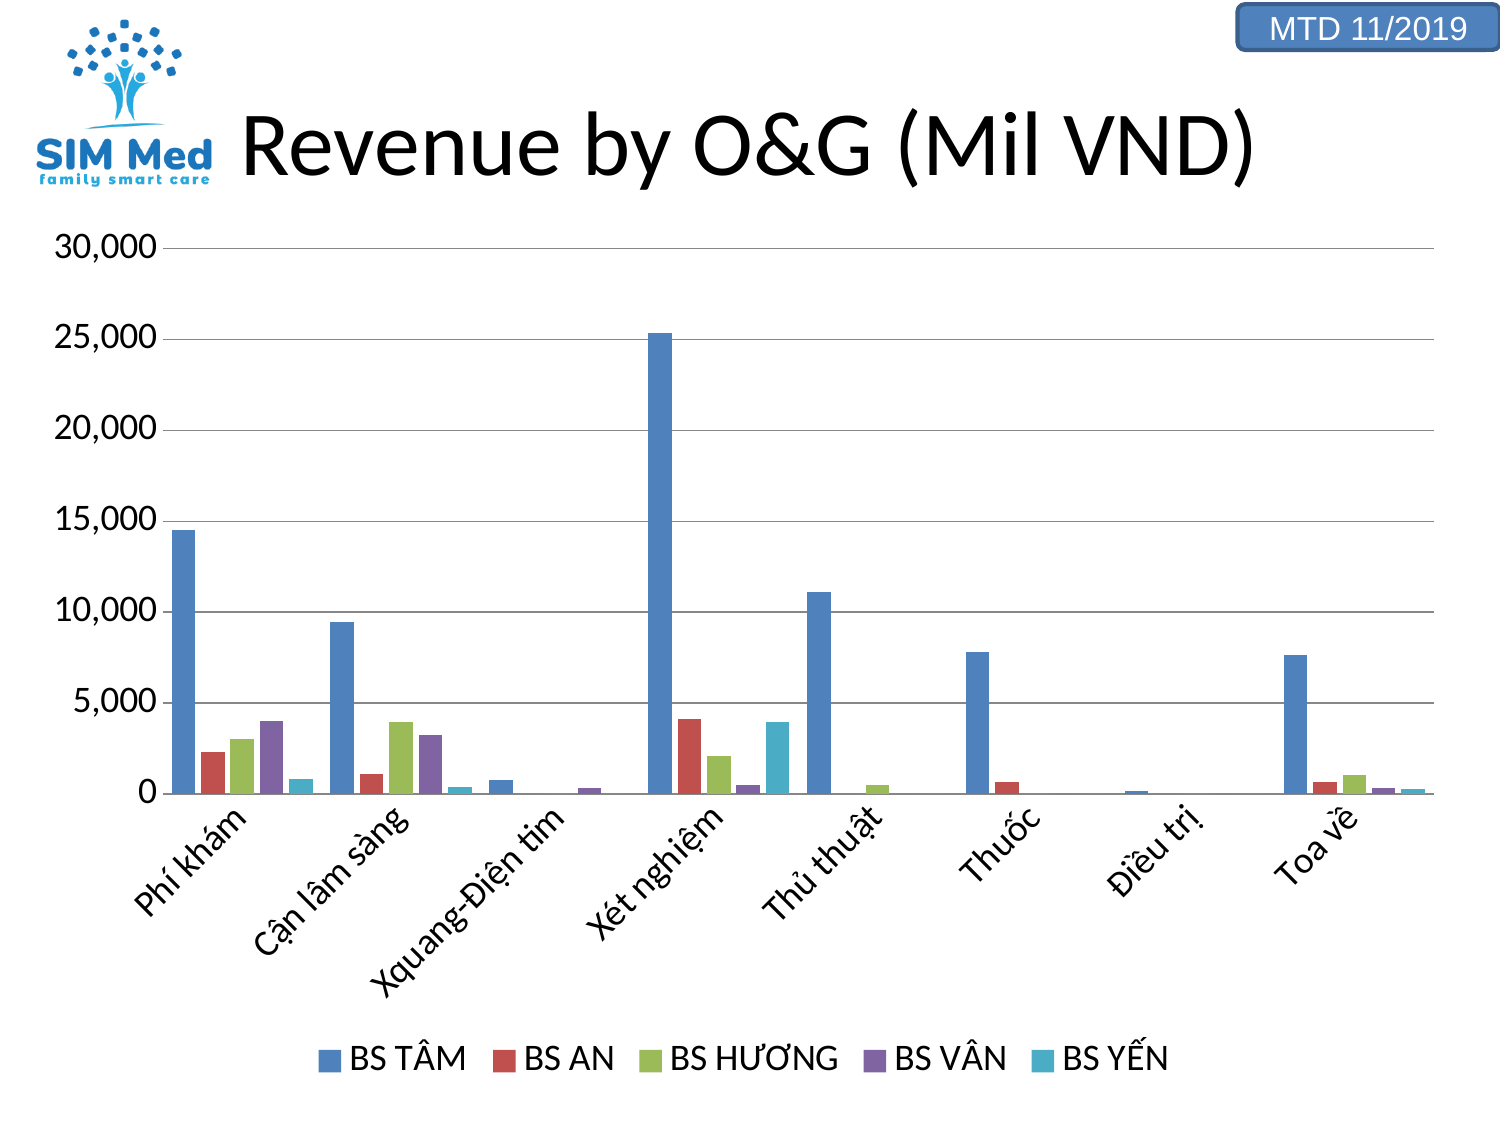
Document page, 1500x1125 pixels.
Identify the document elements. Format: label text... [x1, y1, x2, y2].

title Revenue by O&G (Mil VND) [75, 45, 1425, 210]
picture [24, 4, 223, 202]
chart [24, 212, 1463, 1088]
